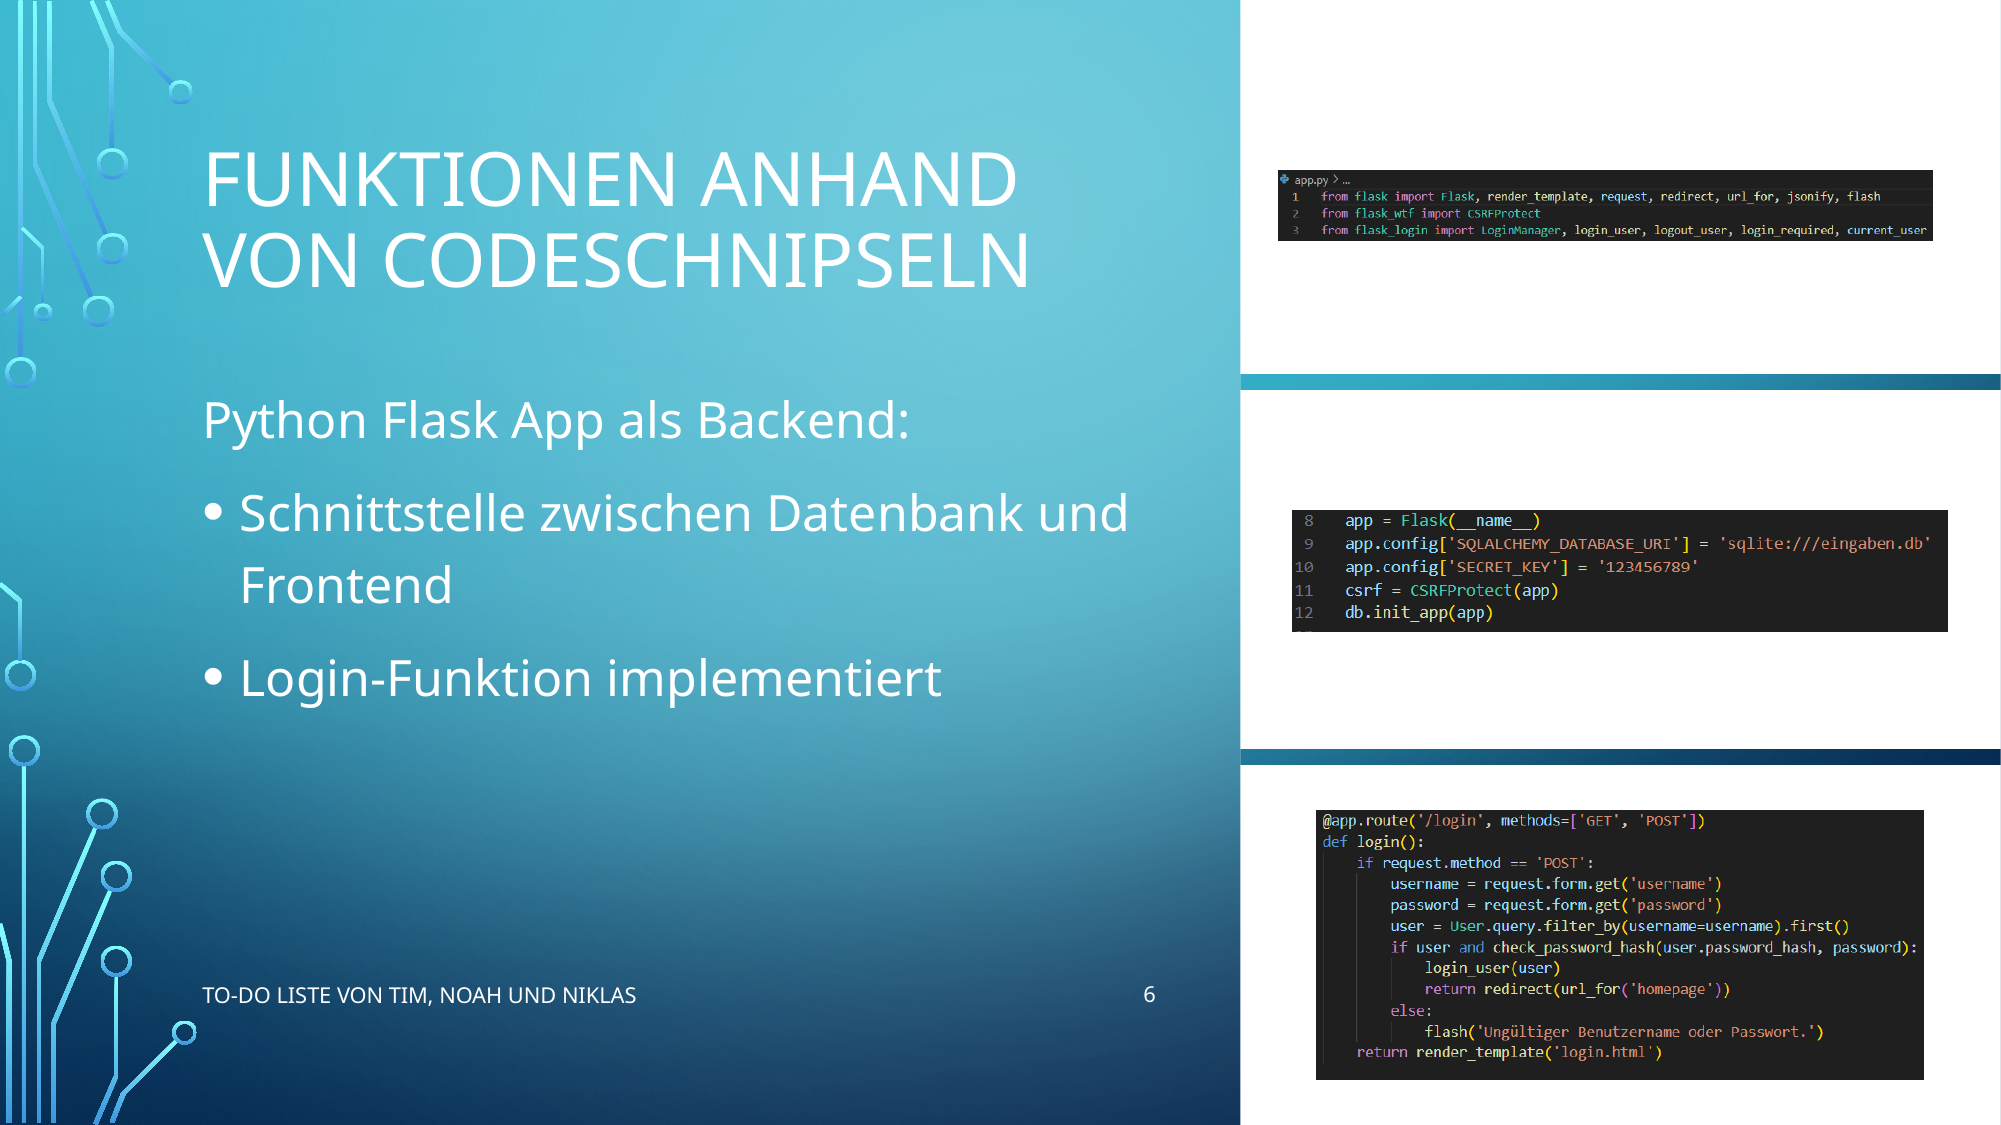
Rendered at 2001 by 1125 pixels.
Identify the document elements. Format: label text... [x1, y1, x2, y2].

list Python Flask App als Backend: Schnittstelle zwischen Datenbank und Frontend Login-Funktion implementiert [187, 369, 1171, 950]
picture [1291, 509, 1948, 632]
text_box [1239, 749, 2000, 766]
text_box [1239, 391, 2000, 749]
title Funktionen anhand von codeschnipseln [187, 101, 1188, 344]
picture [1315, 810, 1924, 1080]
text_box [1239, 766, 2000, 1125]
text_box [1239, 374, 2000, 391]
footer To-Do Liste von Tim, Noah und Niklas [187, 965, 1047, 1025]
picture [1277, 169, 1934, 241]
slide_number 6 [1061, 965, 1171, 1025]
text_box [1239, 0, 2000, 374]
